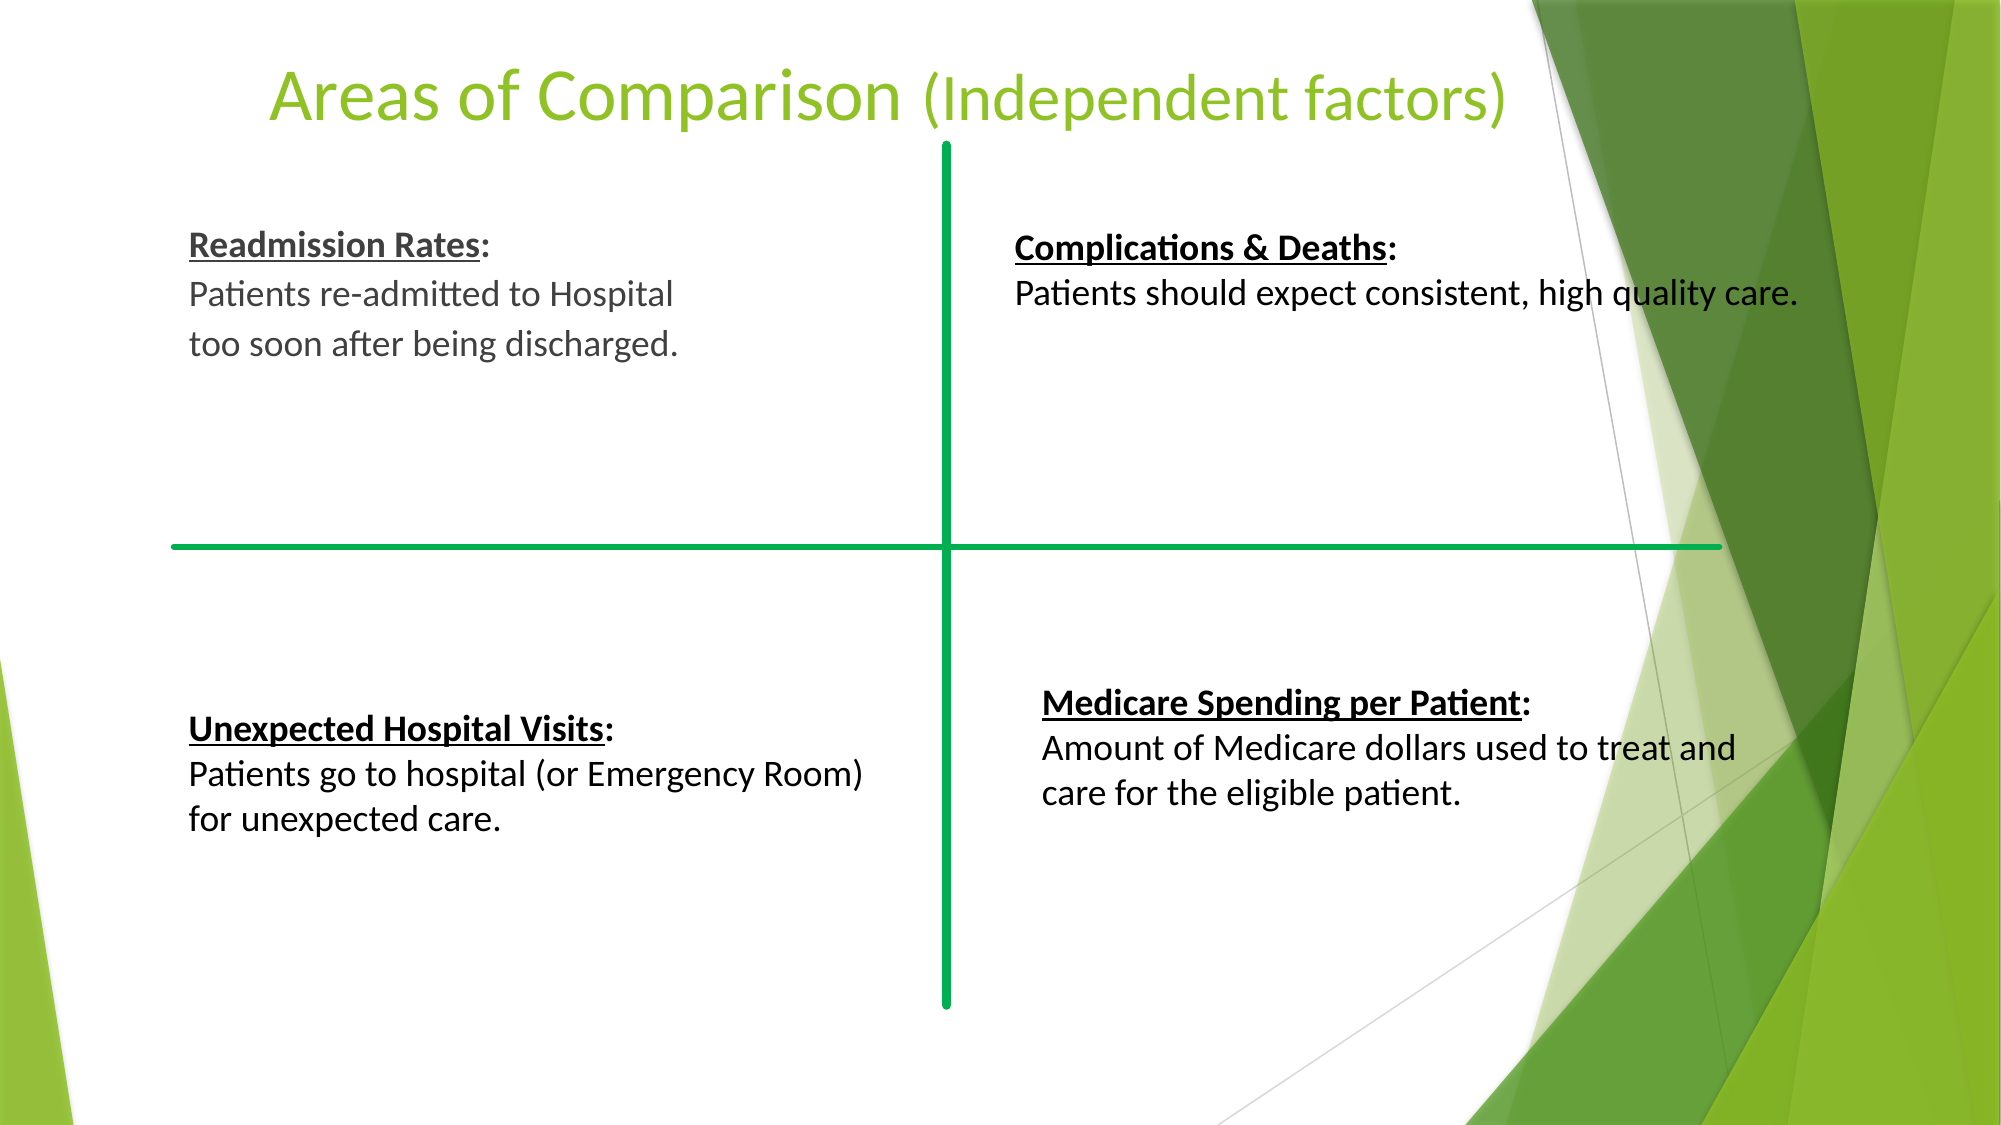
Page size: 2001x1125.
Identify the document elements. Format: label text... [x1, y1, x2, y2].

text_box Unexpected Hospital Visits: Patients go to hospital (or Emergency Room) for unexpected care. [173, 696, 906, 846]
text_box Complications & Deaths: Patients should expect consistent, high quality care. [999, 215, 1857, 321]
title Areas of Comparison (Independent factors) [254, 38, 1665, 146]
list Readmission Rates: Patients re-admitted to Hospital too soon after being discharged. [173, 212, 744, 376]
text_box Medicare Spending per Patient: Amount of Medicare dollars used to treat and care for the eligible patient. [1027, 670, 1790, 821]
